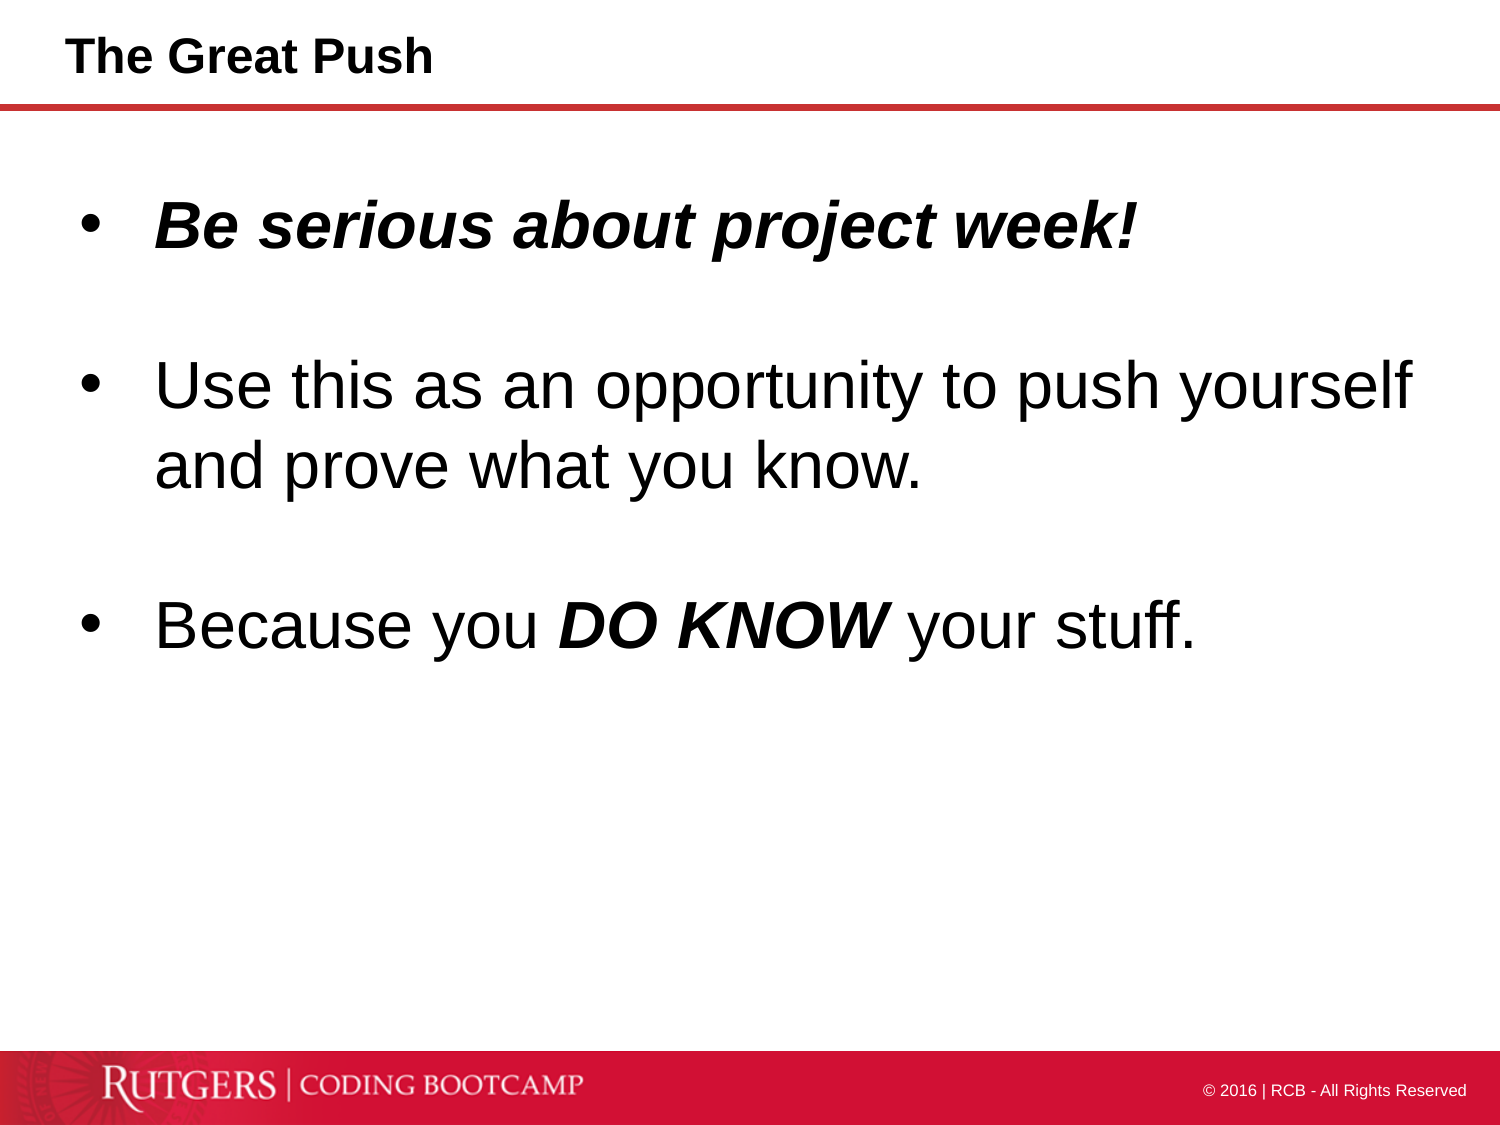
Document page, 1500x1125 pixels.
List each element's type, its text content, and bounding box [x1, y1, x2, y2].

text_box [648, 1049, 1500, 1125]
picture [0, 1051, 651, 1125]
text_box The Great Push [49, 16, 1163, 91]
text_box Be serious about project week! Use this as an opportunity to push yourself and prove what you know. Because you DO KNOW your stuff. [64, 174, 1434, 670]
text_box © 2016 | RCB - All Rights Reserved [1024, 1072, 1483, 1108]
text_box [0, 0, 1500, 104]
